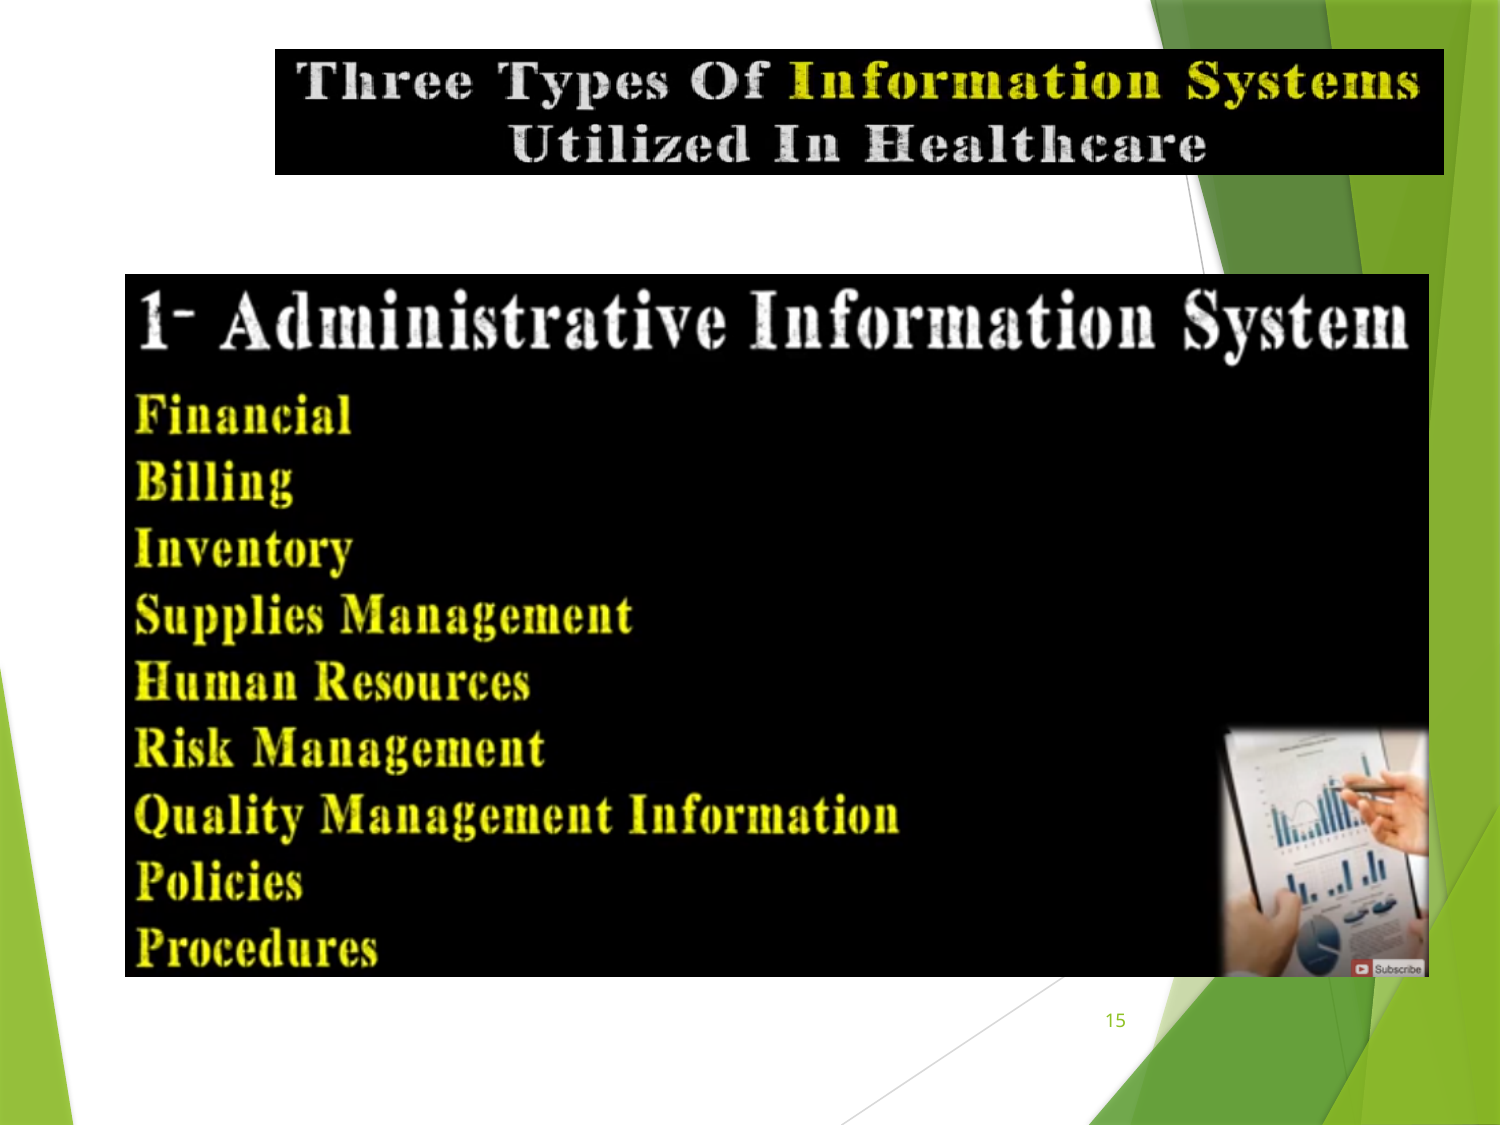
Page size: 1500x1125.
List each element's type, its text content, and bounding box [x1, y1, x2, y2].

picture [274, 49, 1445, 176]
picture [124, 274, 1429, 978]
slide_number 15 [1057, 991, 1142, 1051]
